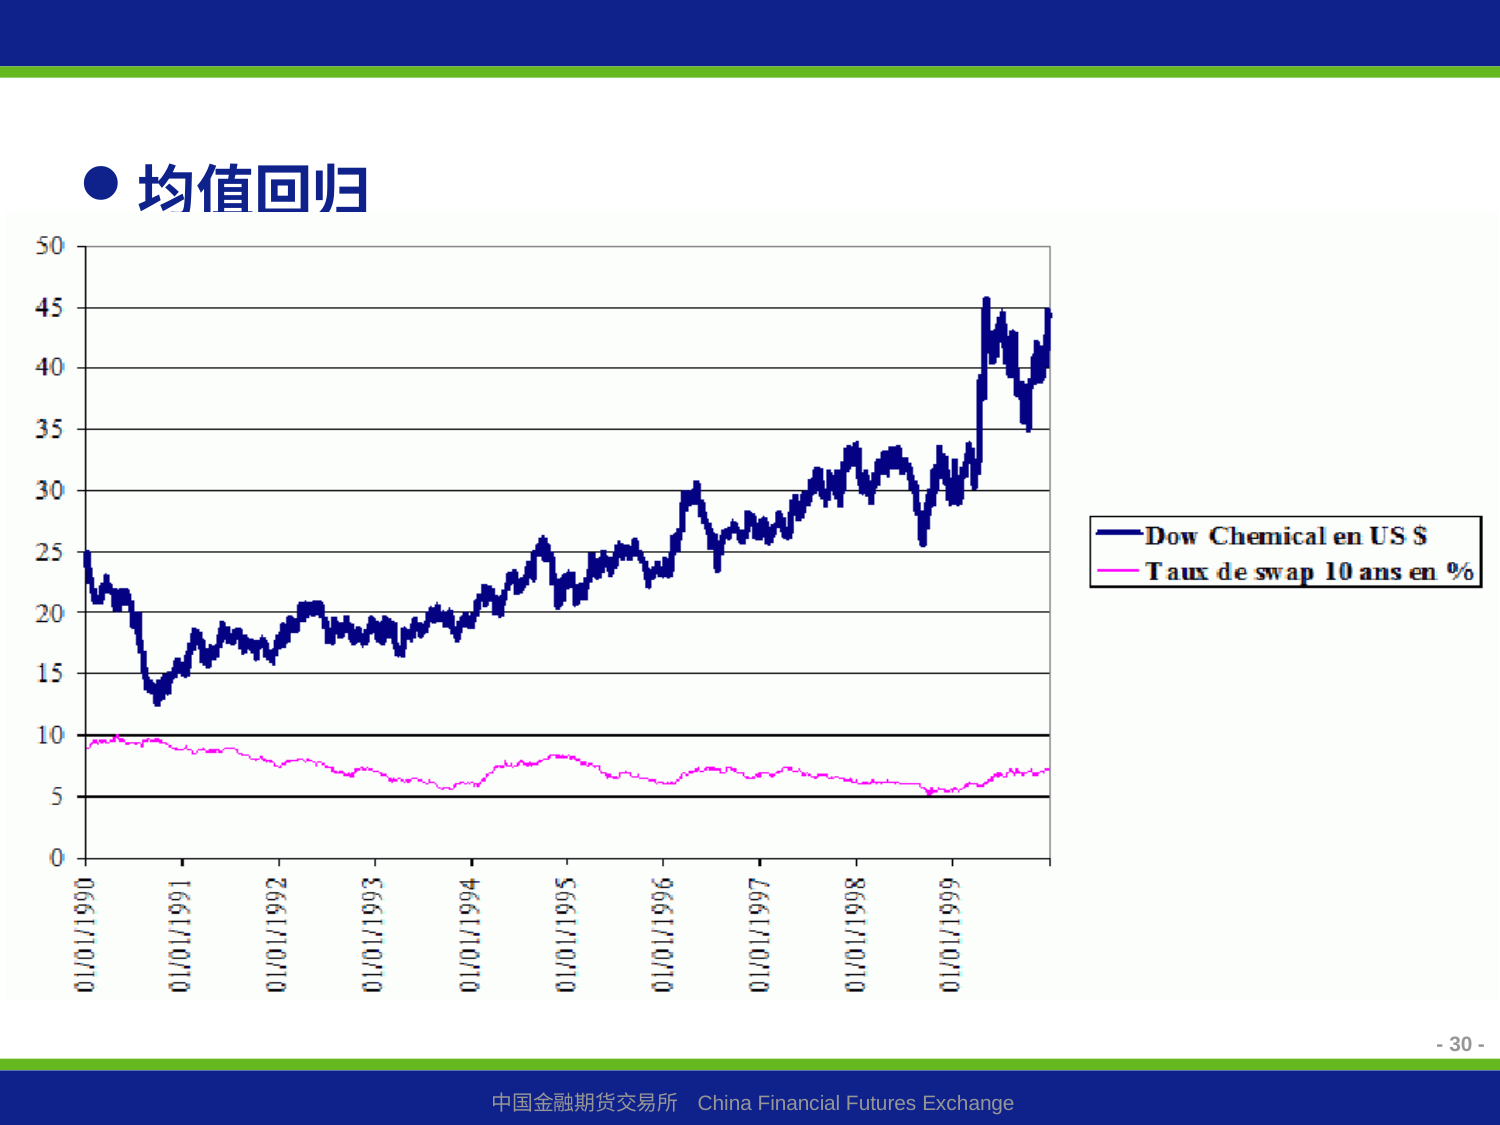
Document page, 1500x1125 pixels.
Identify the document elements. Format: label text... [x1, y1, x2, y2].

title 均值回归 [64, 136, 1105, 210]
slide_number 30 [1204, 1022, 1500, 1078]
picture [0, 212, 1500, 1001]
